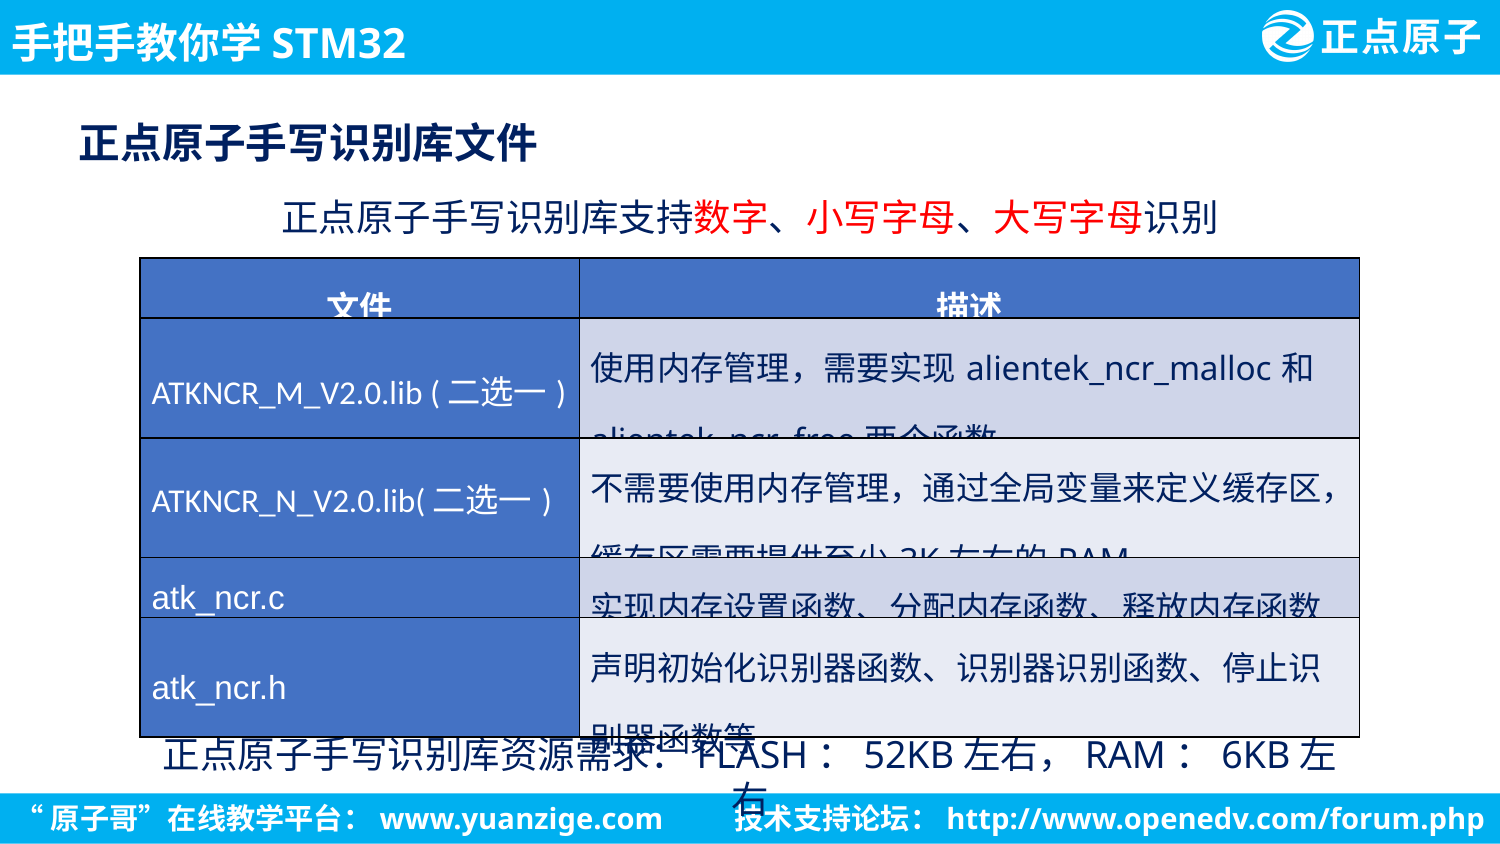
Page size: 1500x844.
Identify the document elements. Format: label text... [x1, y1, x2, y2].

picture [1412, 44, 1418, 52]
text_box [0, 0, 1500, 76]
table_header 文件 [141, 259, 579, 317]
table_cell 使用内存管理，需要实现alientek_ncr_malloc和alientek_ncr_free两个函数 [580, 319, 1359, 437]
text_box “原子哥”在线教学平台：www.yuanzige.com [0, 793, 544, 843]
text_box 正点原子手写识别库支持数字、小写字母、大写字母识别 [140, 186, 1360, 246]
table_cell 实现内存设置函数、分配内存函数、释放内存函数 [580, 558, 1359, 617]
picture [1404, 20, 1438, 54]
table_cell ATKNCR_M_V2.0.lib (二选一) [141, 319, 579, 437]
table_header 描述 [580, 259, 1359, 317]
table_cell 声明初始化识别器函数、识别器识别函数、停止识别器函数等 [580, 618, 1359, 736]
picture [1263, 27, 1307, 61]
picture [1391, 45, 1397, 53]
picture [1267, 11, 1313, 45]
picture [1445, 21, 1479, 54]
table_cell ATKNCR_N_V2.0.lib(二选一) [141, 439, 579, 557]
text_box 技术支持论坛：http://www.openedv.com/forum.php [544, 793, 1500, 843]
text_box 手把手教你学STM32 [0, 0, 967, 75]
text_box 正点原子手写识别库文件 [71, 87, 858, 171]
table_cell atk_ncr.h [141, 618, 579, 736]
table_cell atk_ncr.c [141, 558, 579, 617]
picture [1322, 21, 1357, 52]
picture [1364, 45, 1370, 53]
table_cell 不需要使用内存管理，通过全局变量来定义缓存区，缓存区需要提供至少3K左右的RAM [580, 439, 1359, 557]
text_box 正点原子手写识别库资源需求：FLASH：52KB左右，RAM：6KB左右 [140, 738, 1360, 829]
picture [1431, 44, 1438, 52]
picture [1367, 18, 1396, 42]
